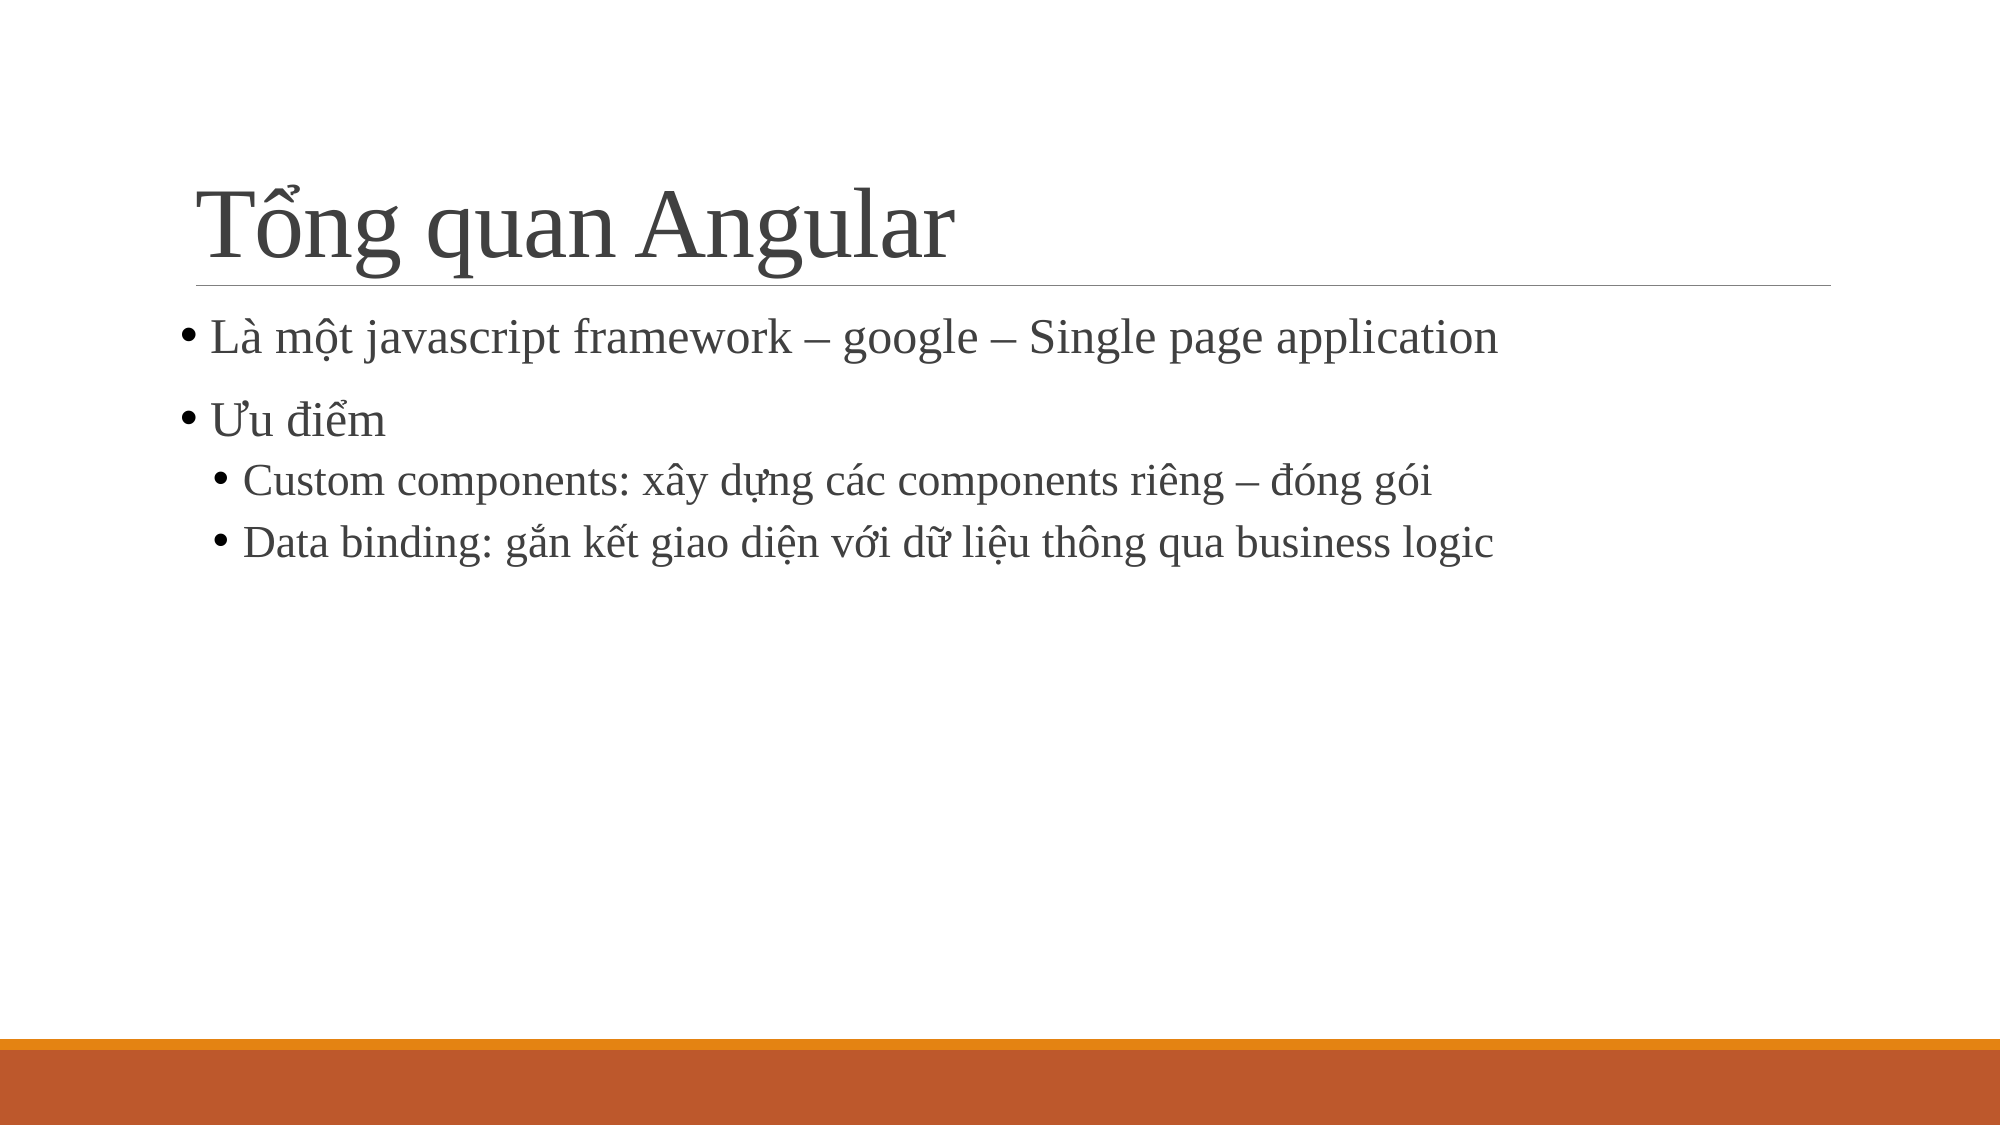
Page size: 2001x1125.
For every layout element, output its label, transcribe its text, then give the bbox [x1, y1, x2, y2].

list Là một javascript framework – google – Single page application Ưu điểm Custom components: xây dựng các components riêng – đóng gói Data binding: gắn kết giao diện với dữ liệu thông qua business logic [180, 302, 1830, 963]
title Tổng quan Angular [180, 47, 1830, 285]
